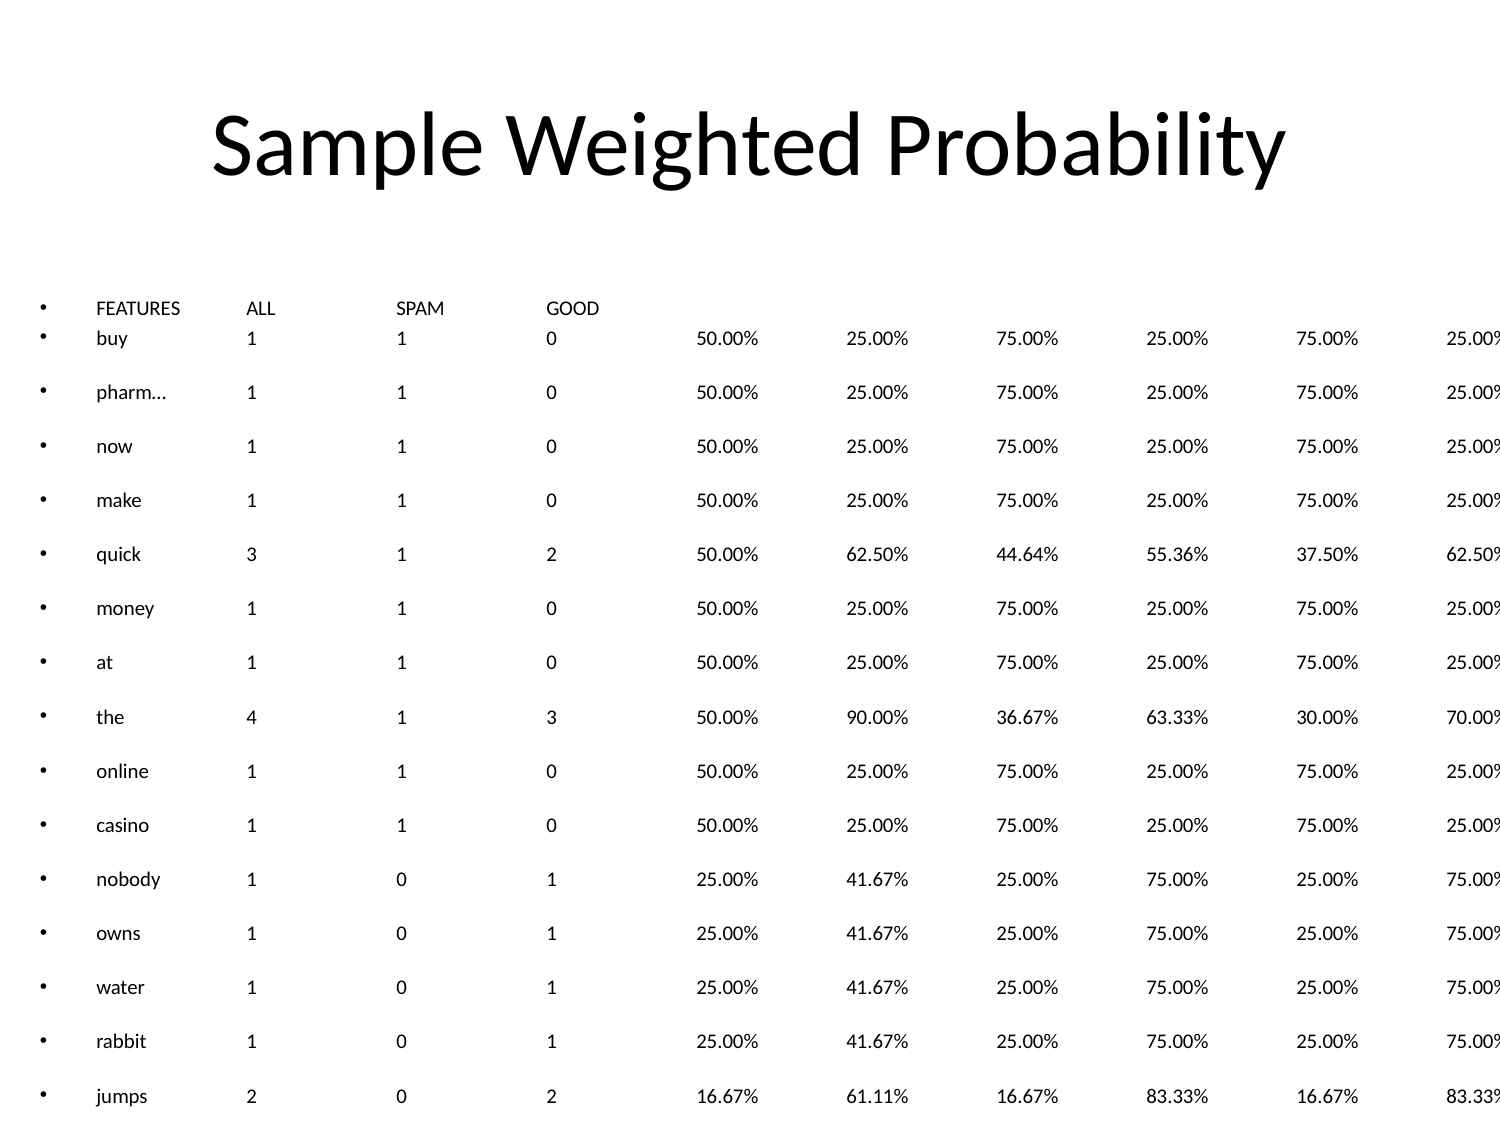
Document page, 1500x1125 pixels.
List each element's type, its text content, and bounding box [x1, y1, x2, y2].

title Sample Weighted Probability [75, 45, 1425, 233]
